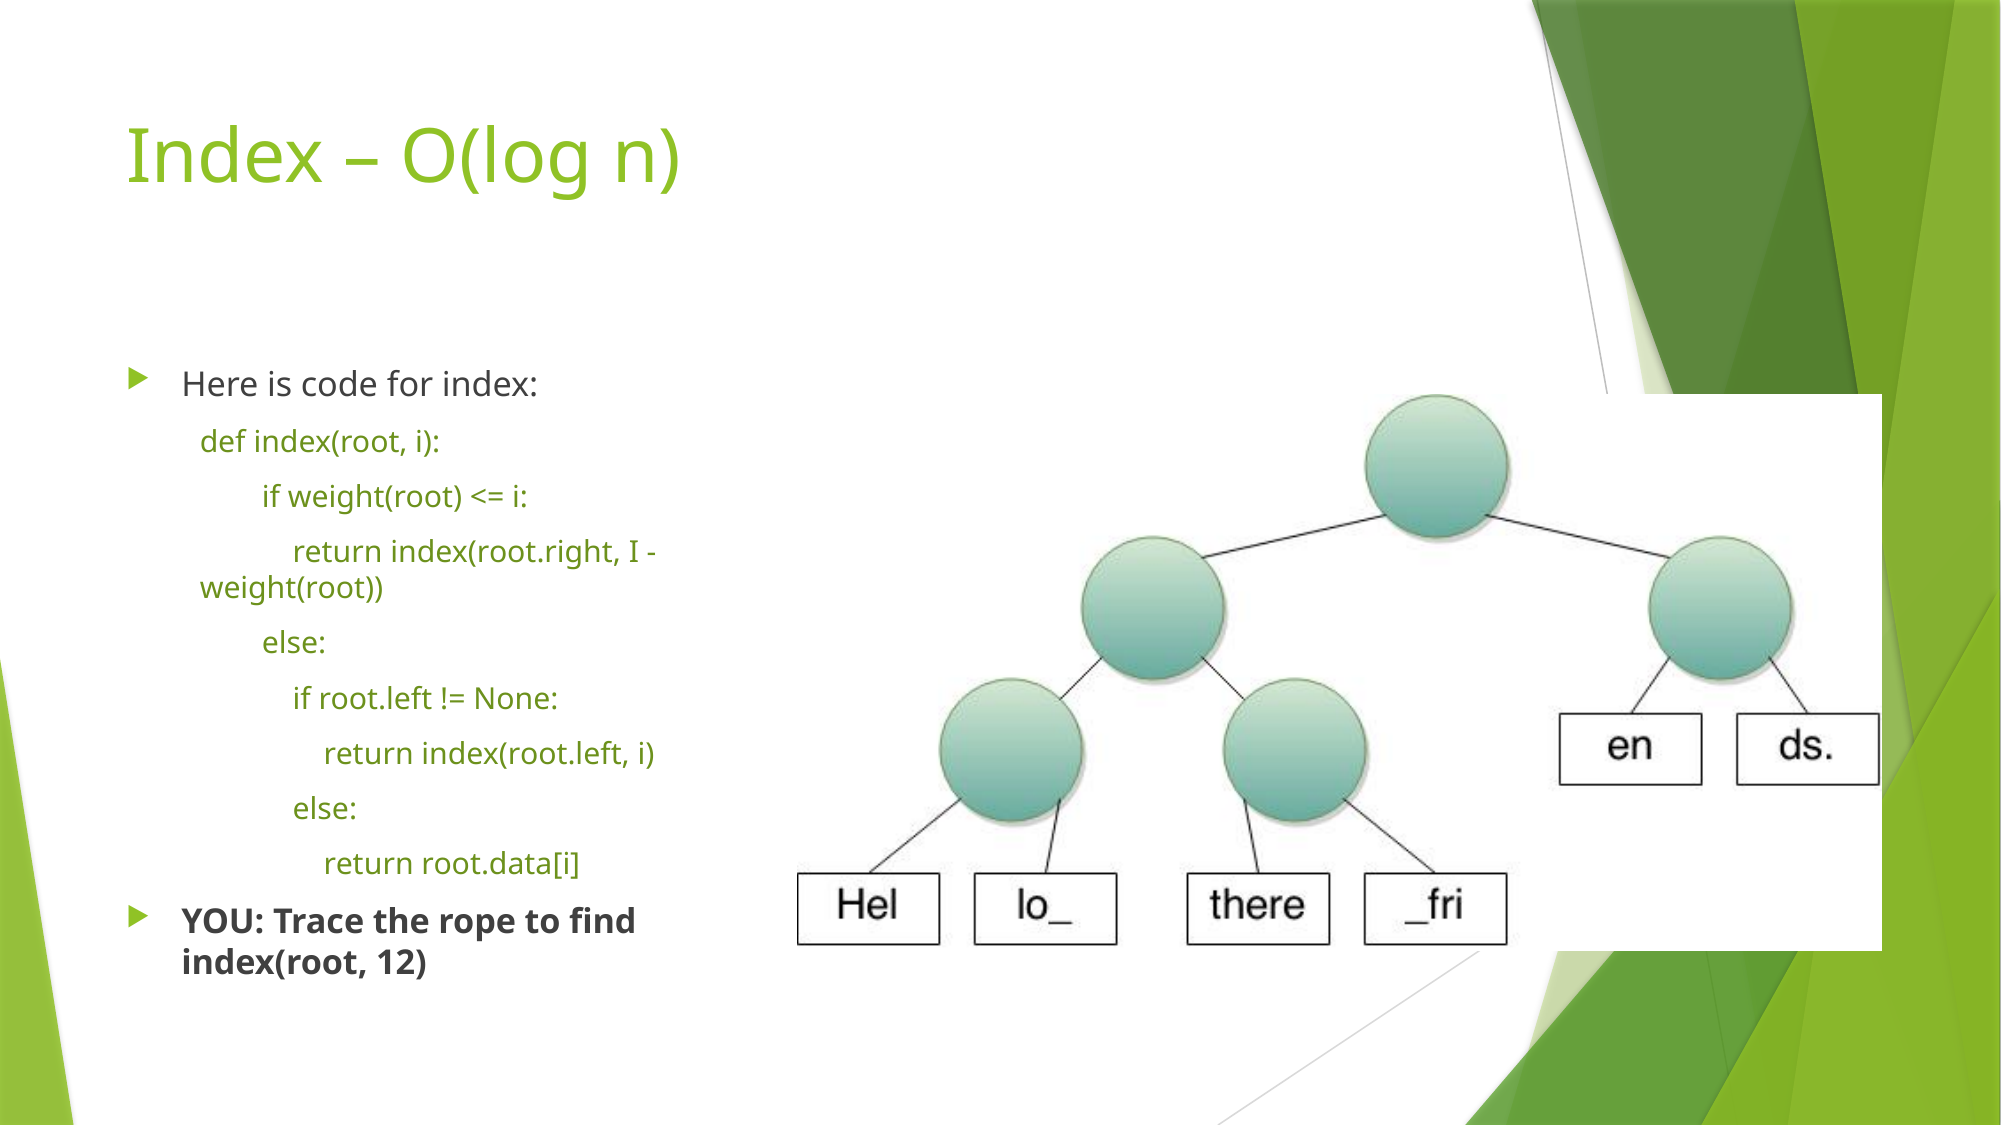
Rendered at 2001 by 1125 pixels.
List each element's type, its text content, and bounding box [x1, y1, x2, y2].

title Index – O(log n) [111, 99, 1522, 317]
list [797, 394, 1882, 952]
list Here is code for index: def index(root, i): if weight(root) <= i: return index(root.right, I - weight(root)) else: if root.left != None: return index(root.left, i) else: return root.data[i] YOU: Trace the rope to find index(root, 12) [111, 354, 798, 992]
